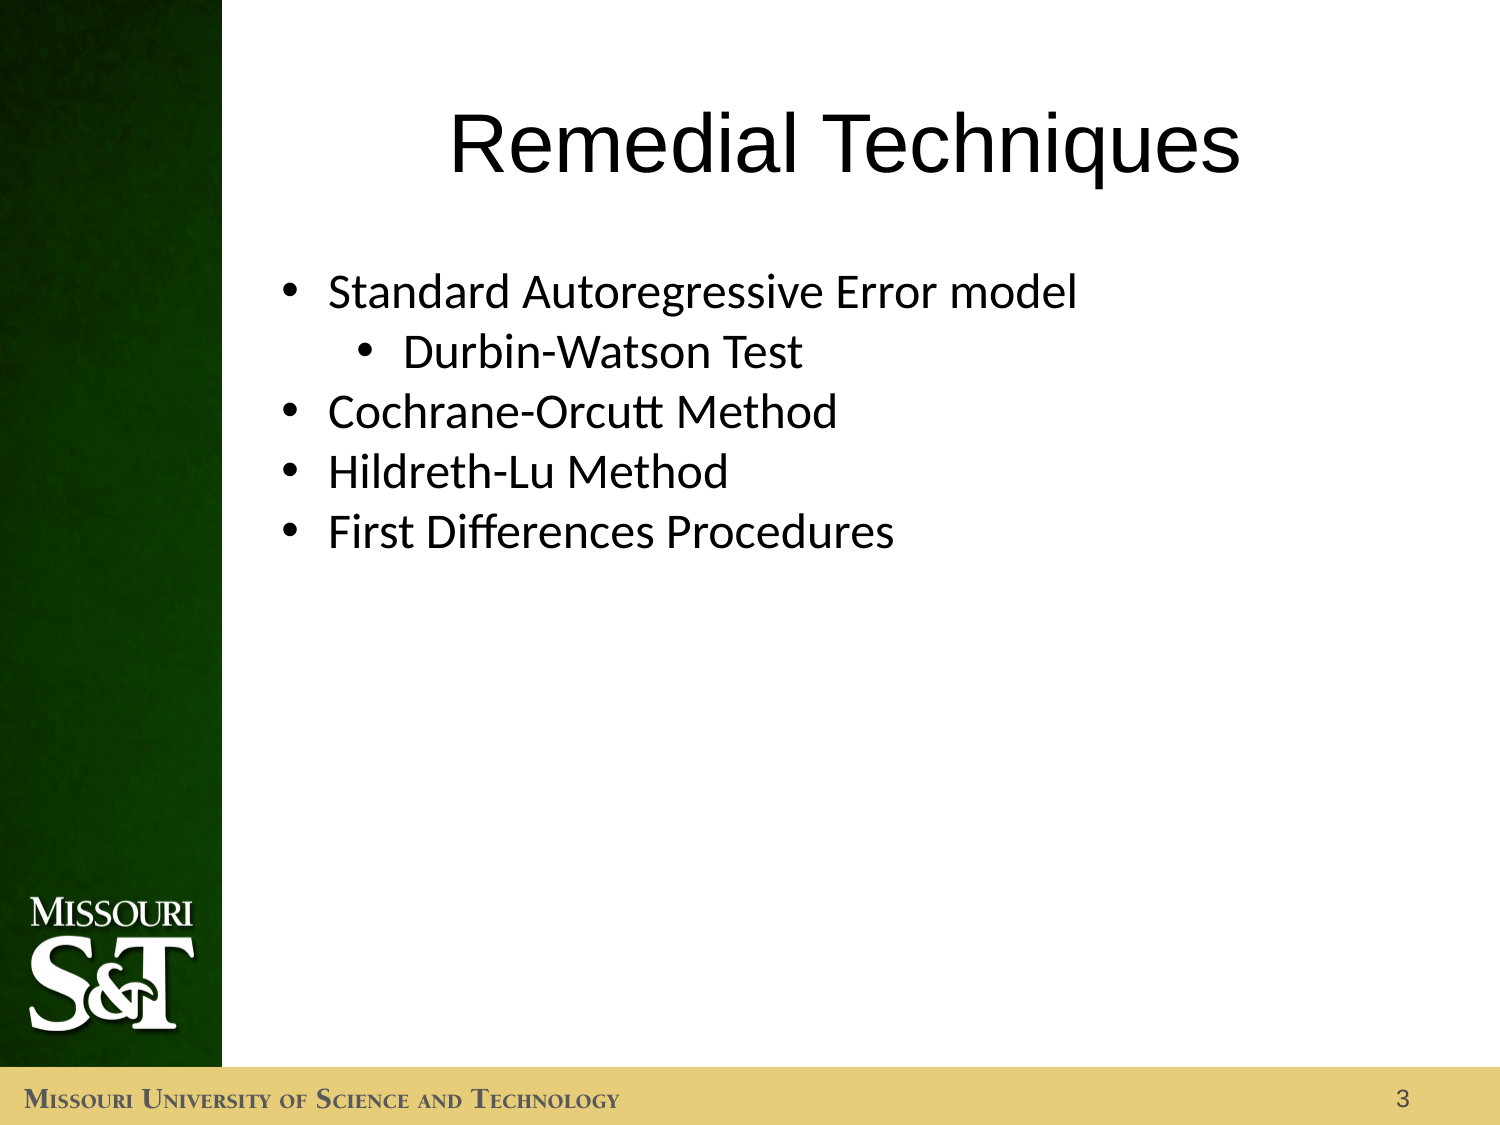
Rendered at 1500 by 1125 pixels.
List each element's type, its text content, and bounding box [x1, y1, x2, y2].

title Remedial Techniques [266, 45, 1425, 233]
slide_number 3 [999, 1067, 1425, 1125]
text_box Standard Autoregressive Error model Durbin-Watson Test Cochrane-Orcutt Method Hildreth-Lu Method First Differences Procedures [266, 251, 1456, 920]
picture [0, 0, 1500, 1125]
